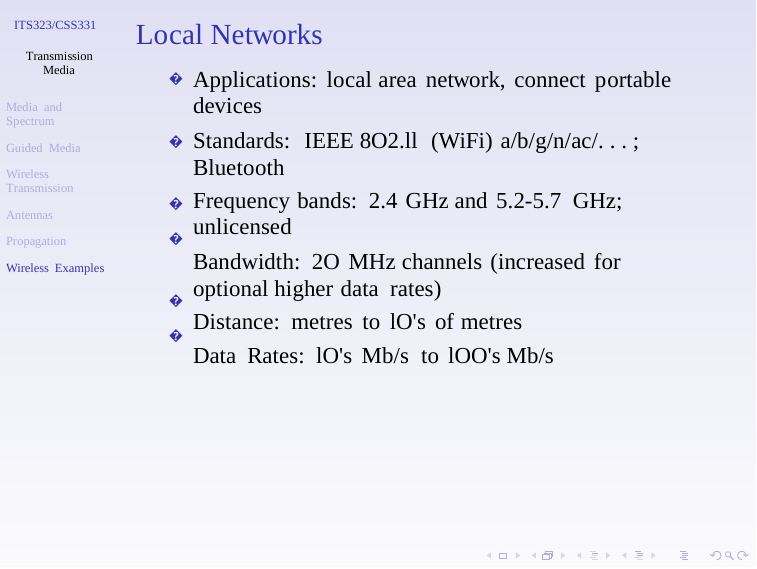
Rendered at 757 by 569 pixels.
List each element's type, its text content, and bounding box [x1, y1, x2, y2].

text_box Wireless Examples [4, 260, 110, 277]
text_box Transmission Media [21, 48, 98, 80]
text_box [0, 0, 756, 567]
text_box � [166, 328, 187, 350]
text_box � [166, 71, 187, 93]
text_box Local Networks [133, 19, 329, 54]
text_box � [166, 293, 187, 315]
text_box [737, 551, 746, 560]
text_box [543, 552, 551, 560]
text_box ITS323/CSS331 [12, 17, 106, 35]
text_box � [166, 231, 187, 252]
text_box [515, 552, 521, 559]
text_box Wireless Transmission [4, 167, 80, 199]
text_box Media and Spectrum [4, 99, 67, 131]
text_box Antennas [4, 207, 60, 225]
text_box [560, 552, 566, 559]
text_box � [166, 134, 187, 155]
text_box � [166, 196, 187, 218]
text_box [712, 551, 722, 560]
text_box Guided Media [4, 140, 85, 158]
text_box Applications: local area network, connect portable devices Standards: IEEE 8O2.ll (WiFi) a/b/g/n/ac/. . . ; Bluetooth Frequency bands: 2.4 GHz and 5.2-5.7 GHz; unlicensed Bandwidth: 2O MHz channels (increased for optional higher data rates) Distance: metres to lO's of metres Data Rates: lO's Mb/s to lOO's Mb/s [190, 68, 731, 353]
text_box Propagation [4, 234, 76, 251]
